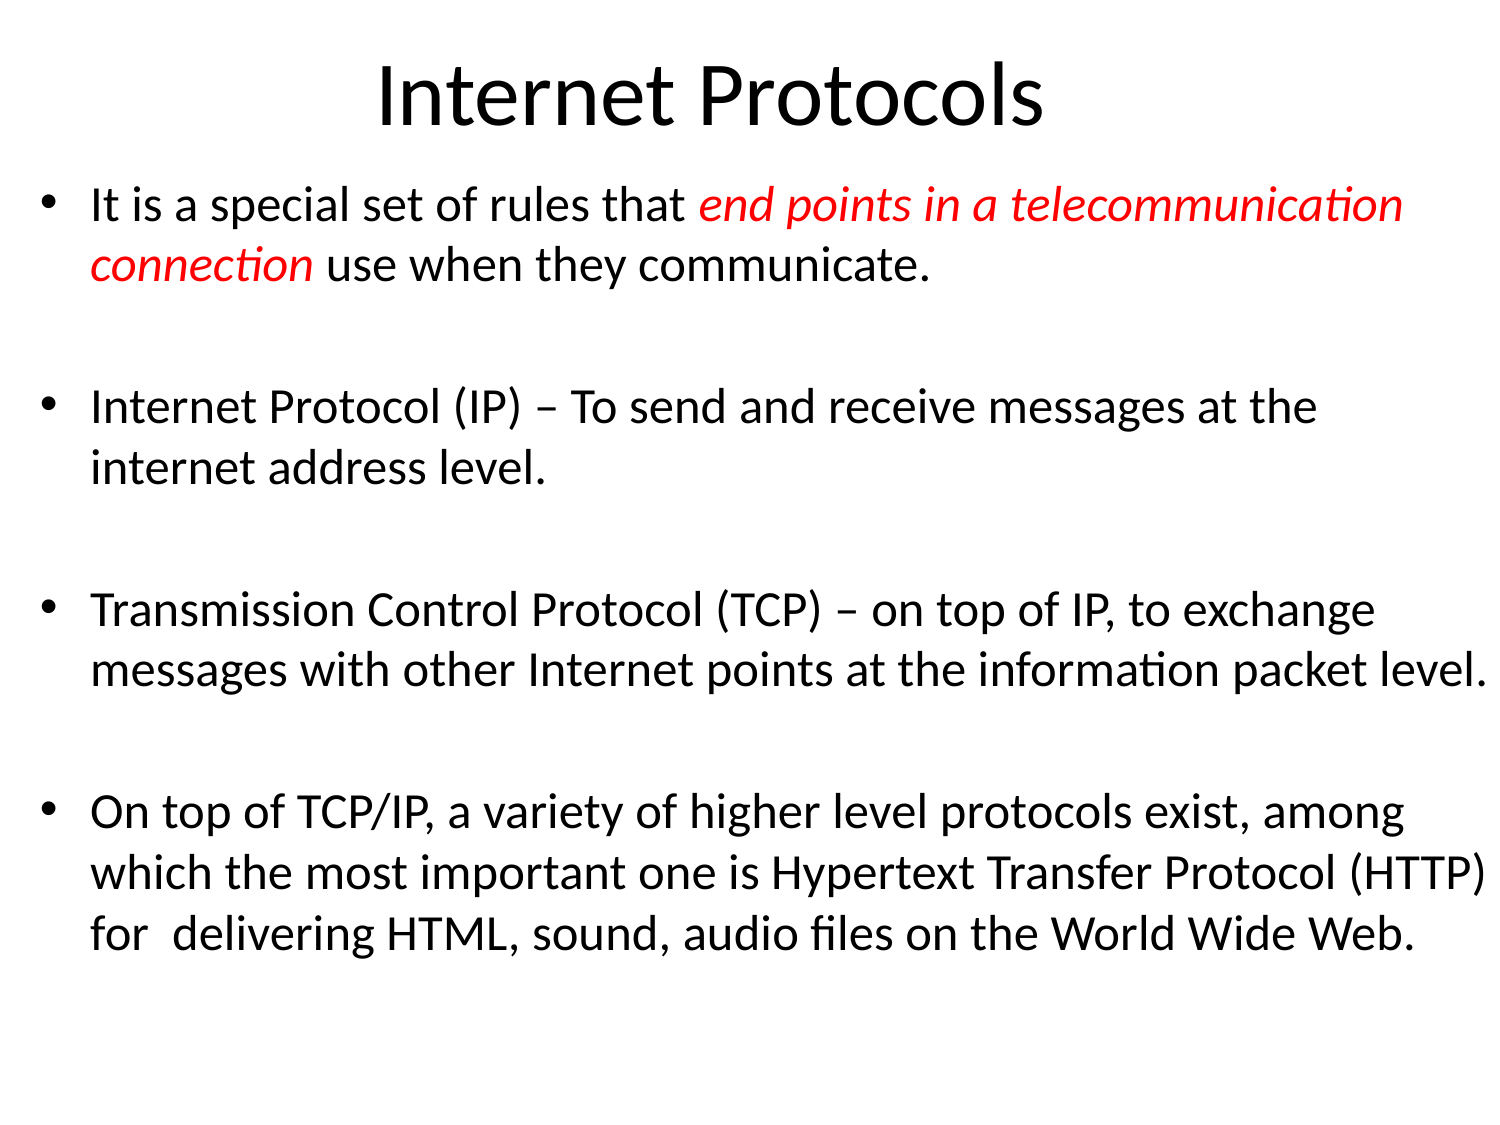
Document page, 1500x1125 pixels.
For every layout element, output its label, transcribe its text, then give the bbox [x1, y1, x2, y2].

list It is a special set of rules that end points in a telecommunication connection use when they communicate. Internet Protocol (IP) – To send and receive messages at the internet address level. Transmission Control Protocol (TCP) – on top of IP, to exchange messages with other Internet points at the information packet level. On top of TCP/IP, a variety of higher level protocols exist, among which the most important one is Hypertext Transfer Protocol (HTTP) for delivering HTML, sound, audio files on the World Wide Web. [24, 162, 1500, 1100]
title Internet Protocols [75, 2, 1425, 162]
